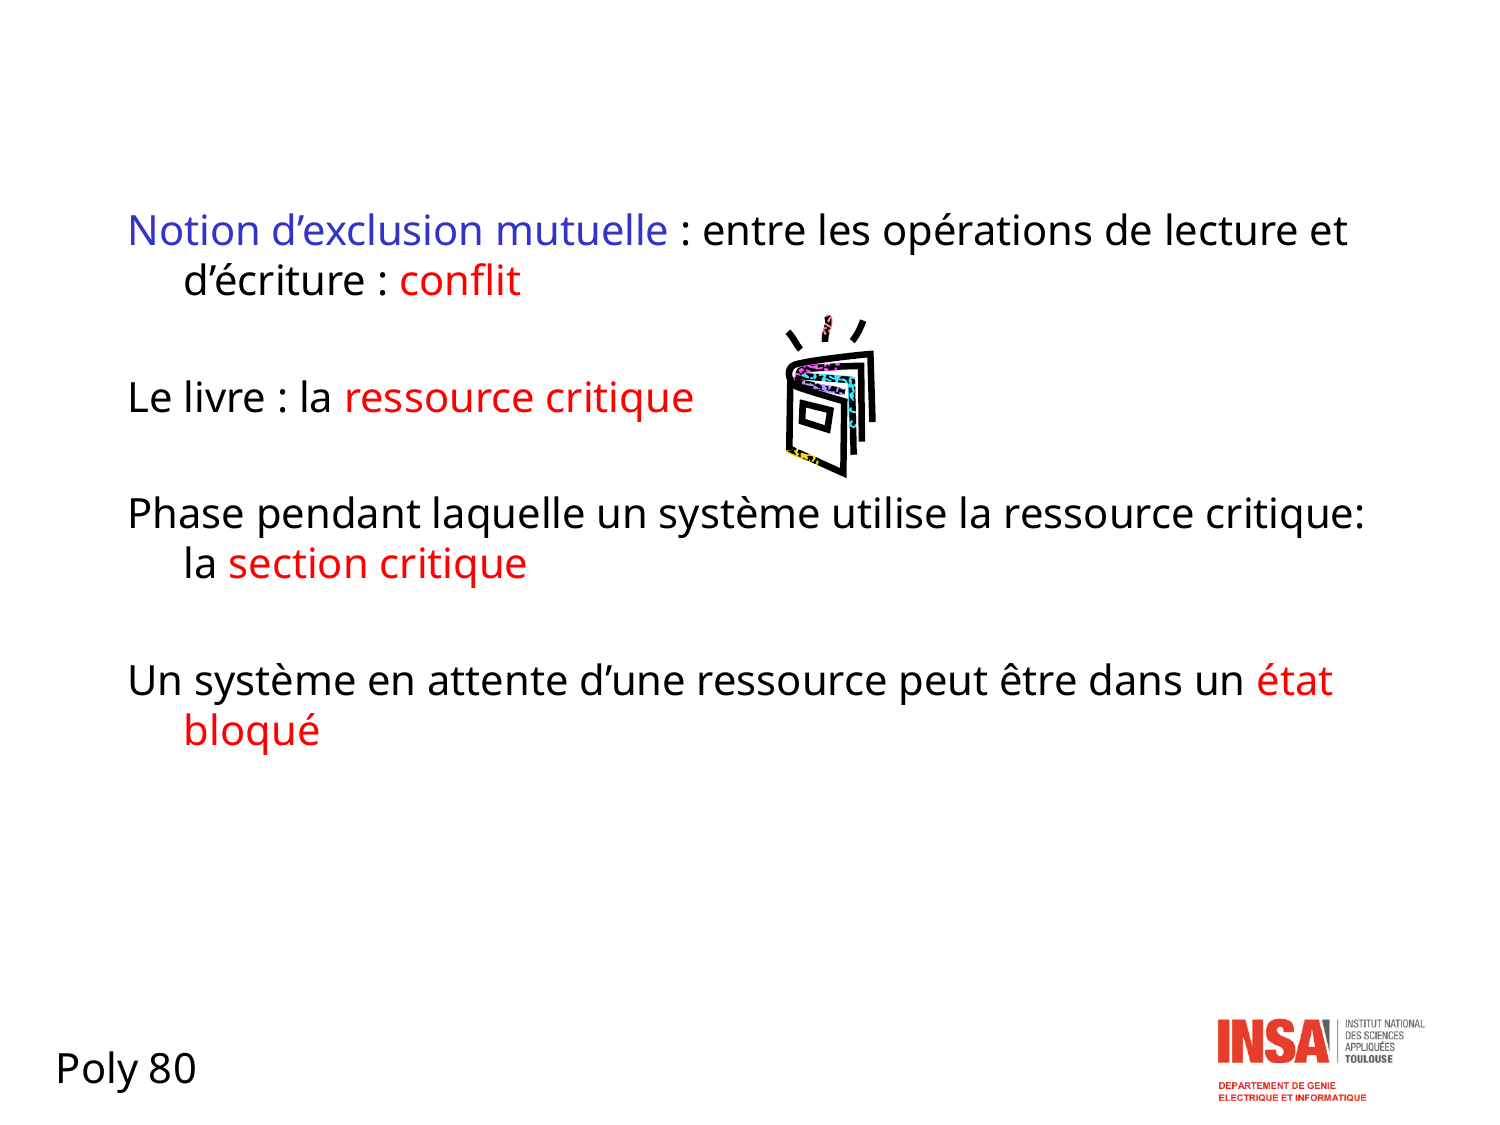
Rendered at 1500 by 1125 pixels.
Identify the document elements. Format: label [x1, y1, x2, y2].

text_box [41, 1034, 254, 1100]
list [112, 196, 1388, 872]
picture [1210, 1005, 1430, 1112]
picture [785, 314, 876, 479]
